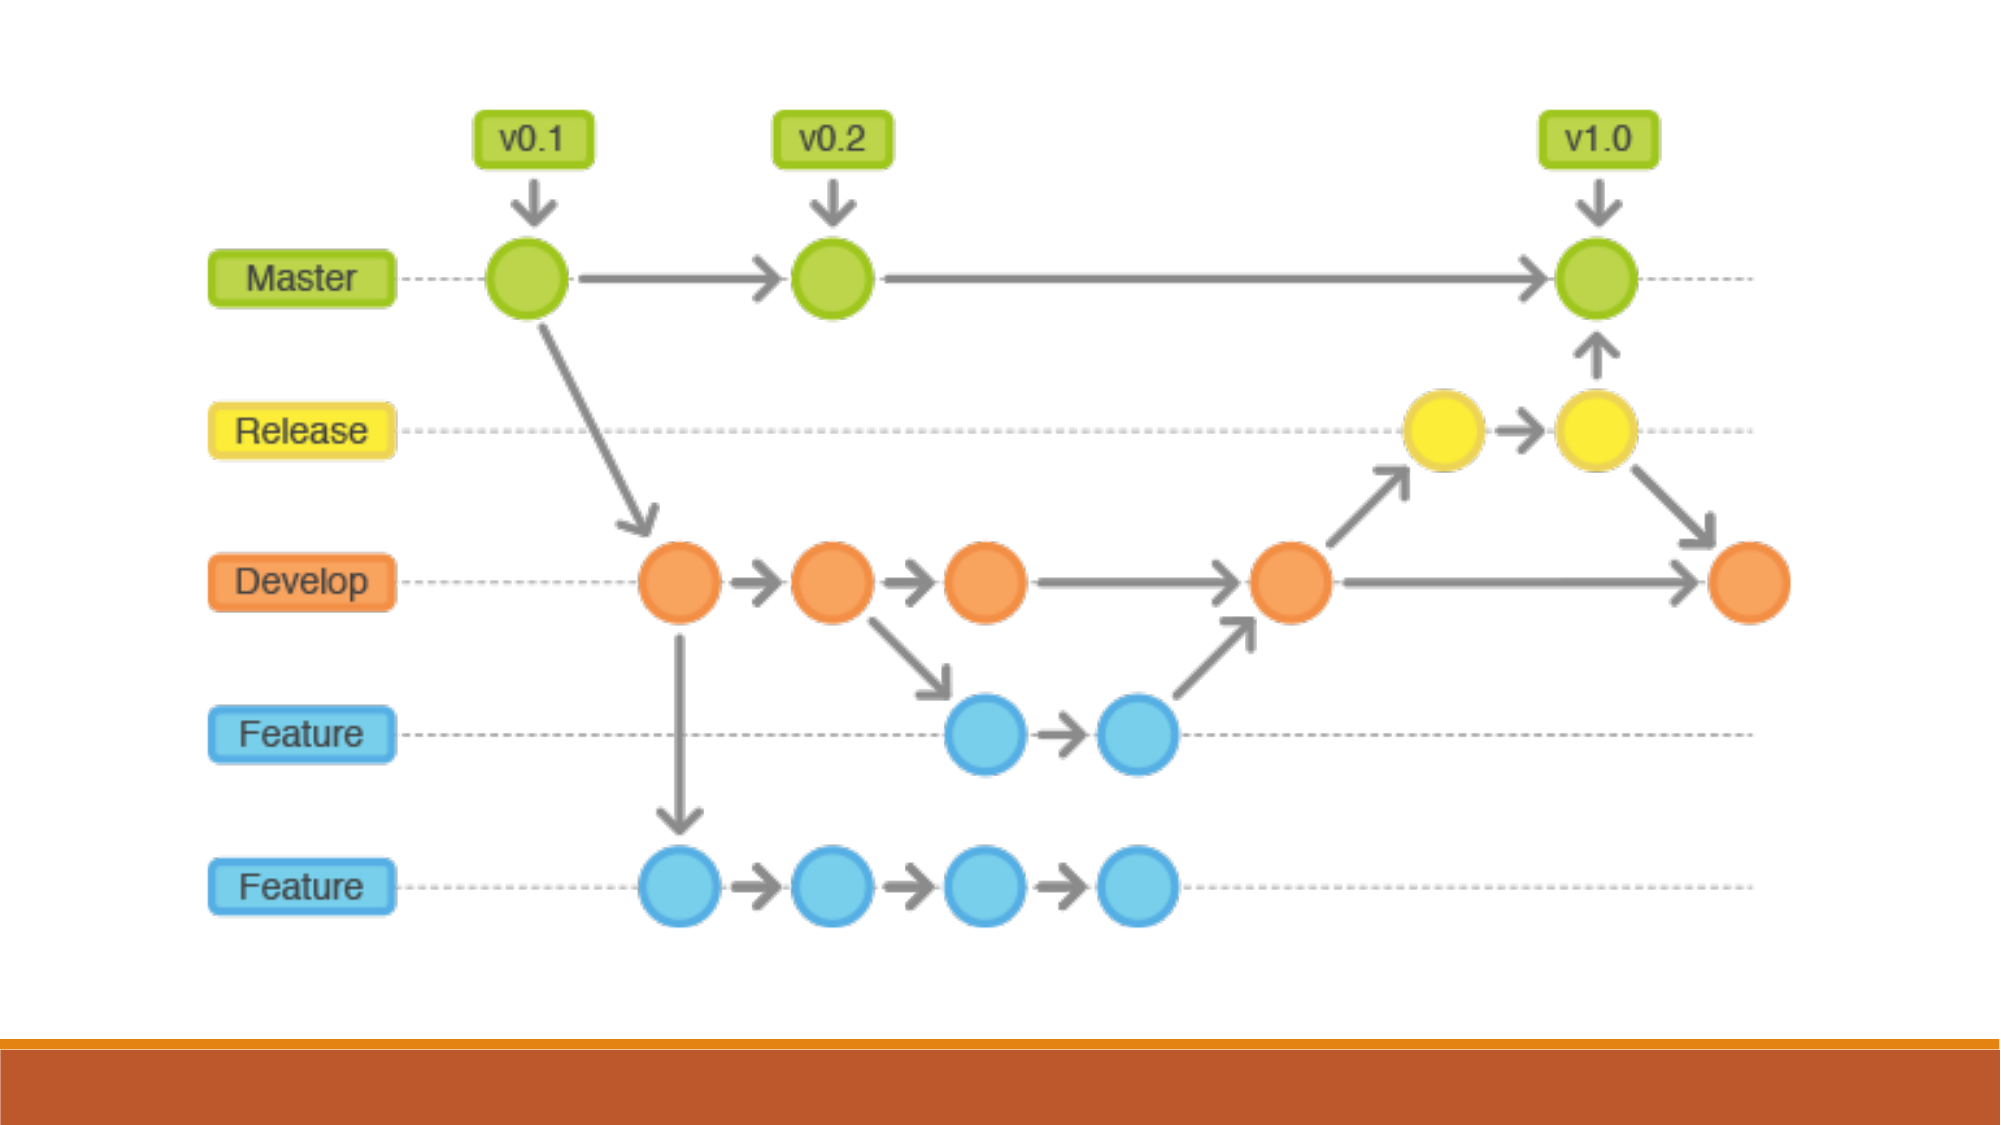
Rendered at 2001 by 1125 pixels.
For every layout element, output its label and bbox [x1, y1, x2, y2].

picture [202, 104, 1797, 935]
